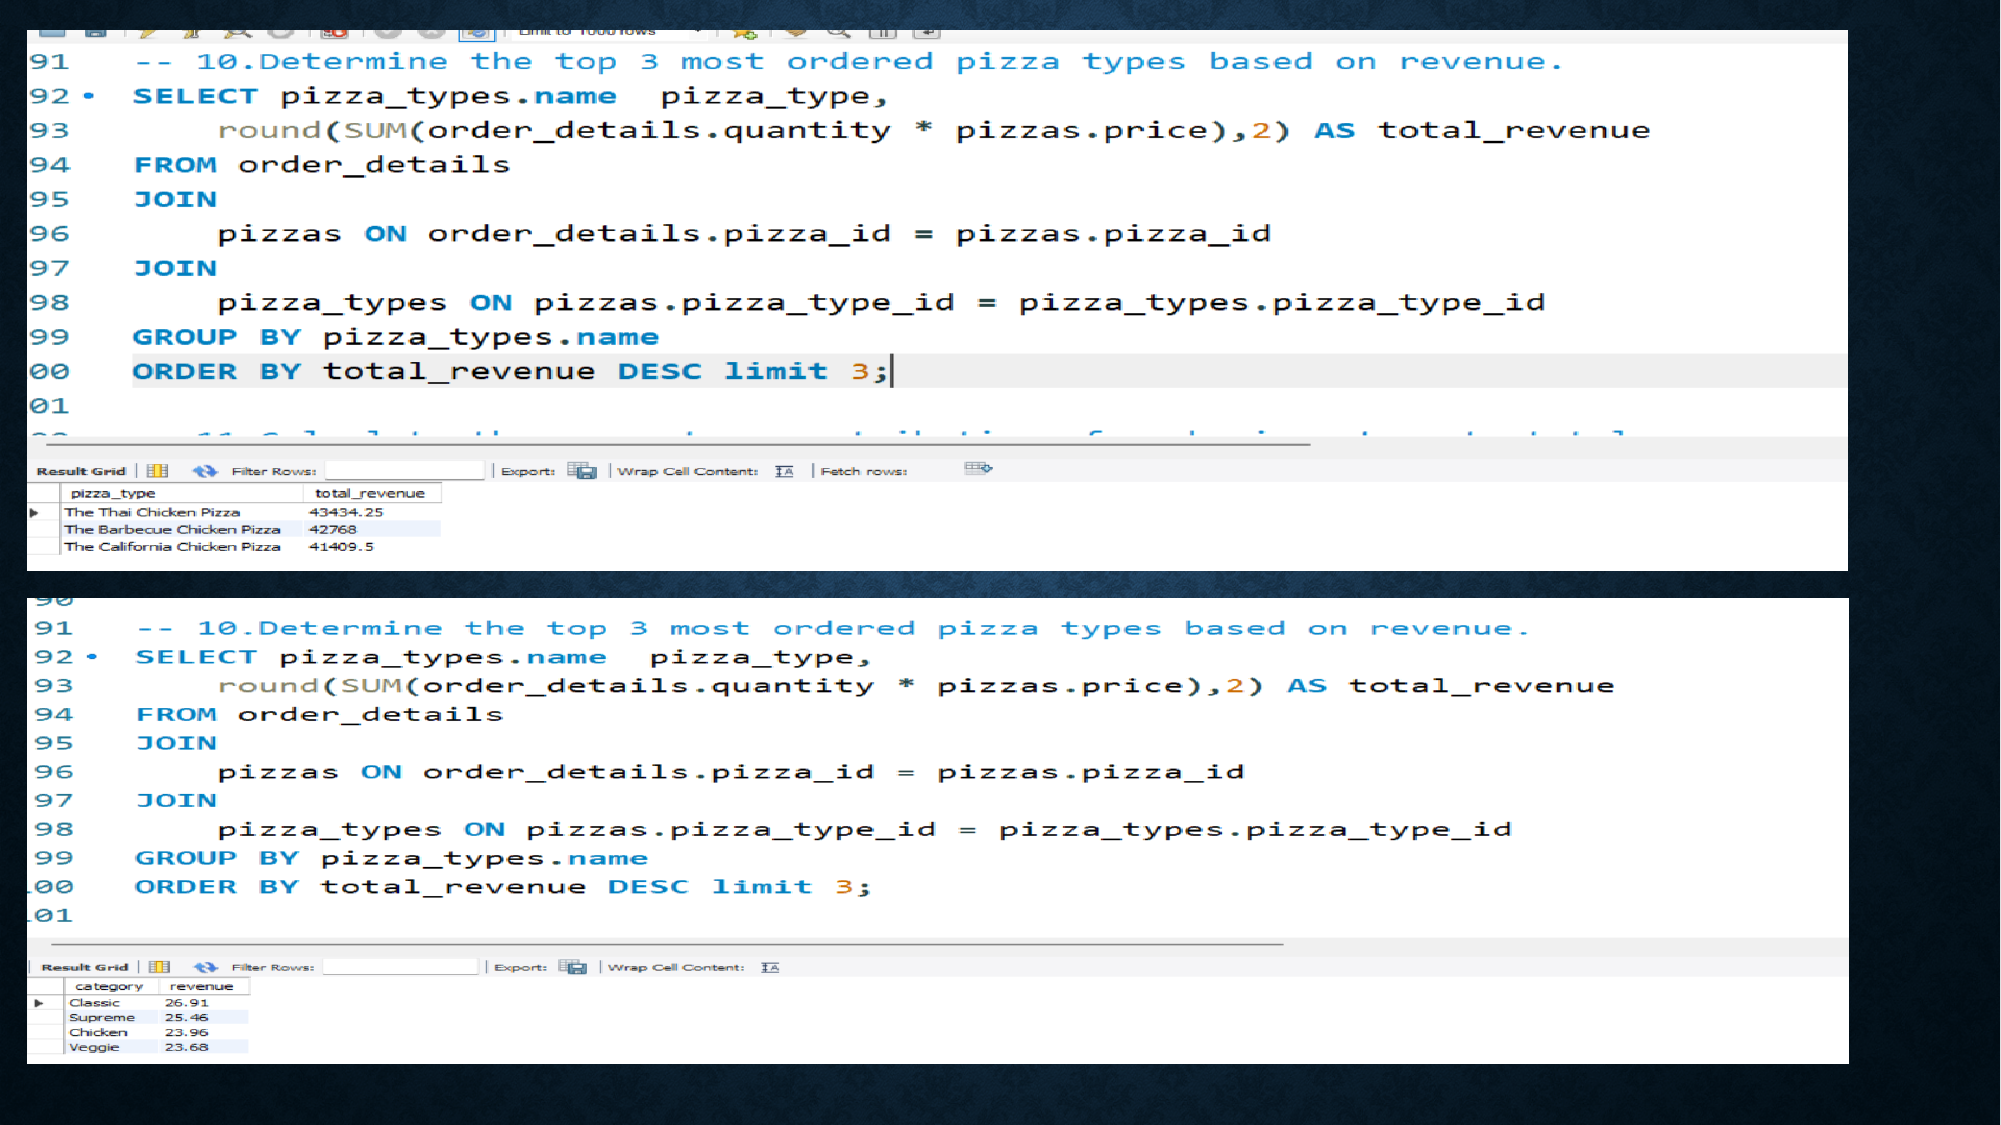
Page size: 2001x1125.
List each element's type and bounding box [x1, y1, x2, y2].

picture [27, 598, 1850, 1065]
picture [27, 29, 1848, 572]
